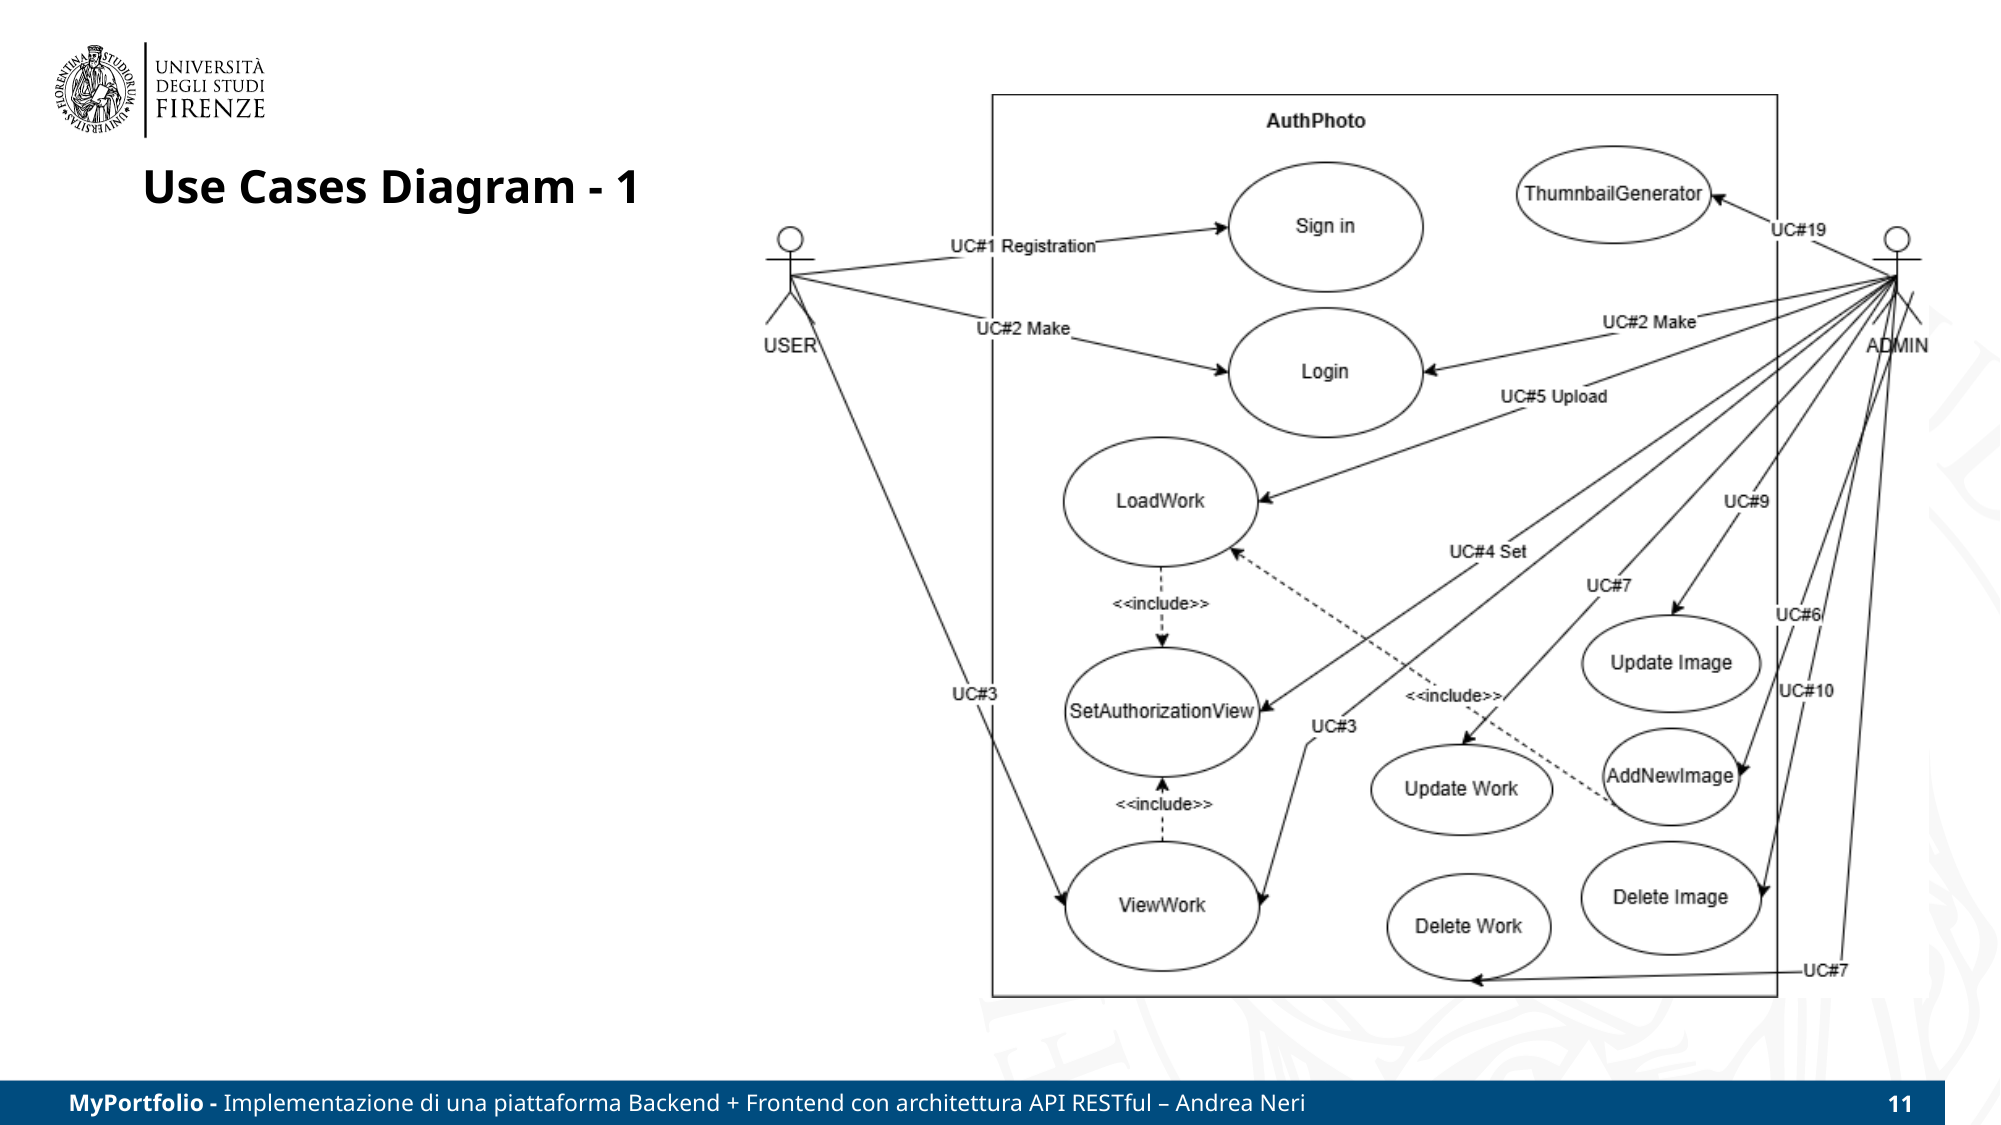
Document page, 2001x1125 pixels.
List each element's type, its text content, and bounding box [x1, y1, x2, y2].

title Use Cases Diagram - 1 [127, 157, 764, 252]
list MyPortfolio - Implementazione di una piattaforma Backend + Frontend con architettura API RESTful – Andrea Neri [53, 1083, 1715, 1125]
picture [0, 0, 2000, 1125]
